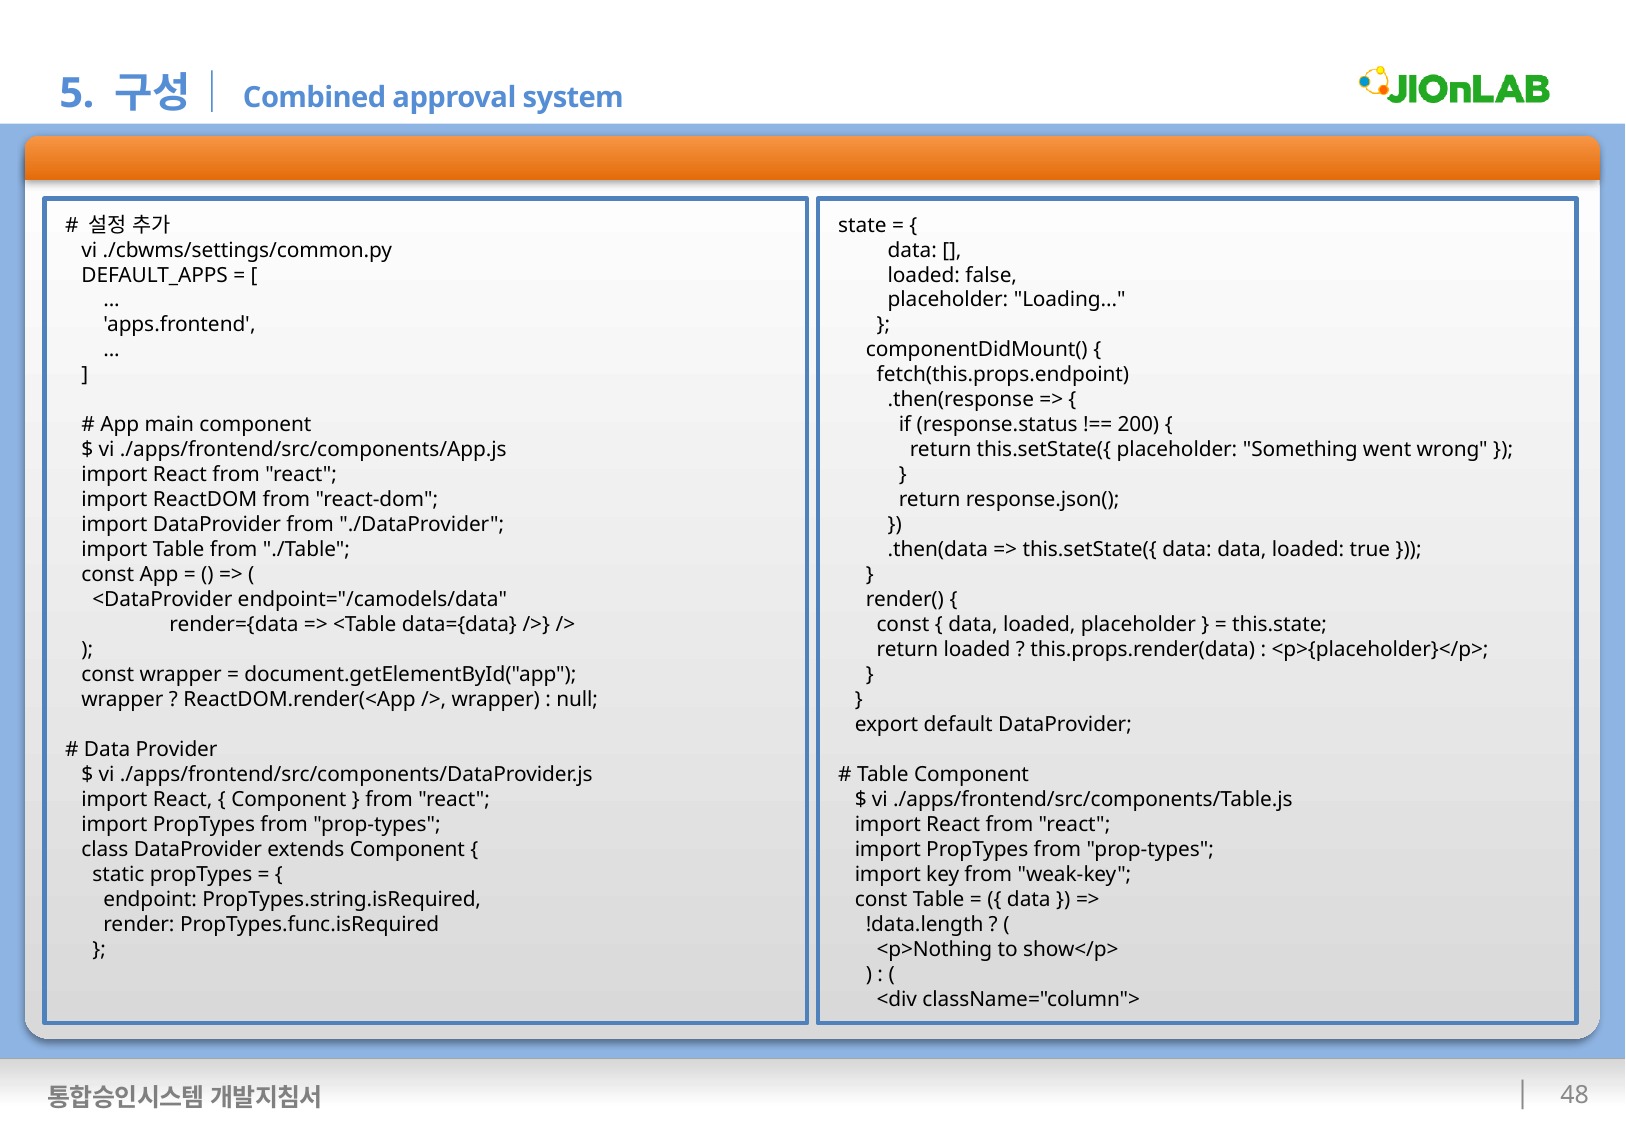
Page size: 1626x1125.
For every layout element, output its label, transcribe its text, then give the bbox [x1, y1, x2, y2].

picture [0, 1059, 1625, 1125]
text_box state = { data: [], loaded: false, placeholder: "Loading..." }; componentDidMount() { fetch(this.props.endpoint) .then(response => { if (response.status !== 200) { return this.setState({ placeholder: "Something went wrong" }); } return response.json(); }) .then(data => this.setState({ data: data, loaded: true })); } render() { const { data, loaded, placeholder } = this.state; return loaded ? this.props.render(data) : <p>{placeholder}</p>; } } export default DataProvider; # Table Component $ vi ./apps/frontend/src/components/Table.js import React from "react"; import PropTypes from "prop-types"; import key from "weak-key"; const Table = ({ data }) => !data.length ? ( <p>Nothing to show</p> ) : ( <div className="column"> [817, 198, 1577, 1024]
text_box # 설정 추가 vi ./cbwms/settings/common.py DEFAULT_APPS = [ ... 'apps.frontend', ... ] # App main component $ vi ./apps/frontend/src/components/App.js import React from "react"; import ReactDOM from "react-dom"; import DataProvider from "./DataProvider"; import Table from "./Table"; const App = () => ( <DataProvider endpoint="/camodels/data" render={data => <Table data={data} />} /> ); const wrapper = document.getElementById("app"); wrapper ? ReactDOM.render(<App />, wrapper) : null; # Data Provider $ vi ./apps/frontend/src/components/DataProvider.js import React, { Component } from "react"; import PropTypes from "prop-types"; class DataProvider extends Component { static propTypes = { endpoint: PropTypes.string.isRequired, render: PropTypes.func.isRequired }; [44, 198, 807, 1024]
text_box [24, 188, 1600, 1039]
text_box [0, 123, 1625, 1058]
text_box 통합승인시스템 구성 [24, 135, 1600, 180]
slide_number 47 [1224, 1070, 1604, 1125]
text_box 5. 구성│Combined approval system [44, 66, 1344, 123]
picture [1348, 55, 1563, 115]
